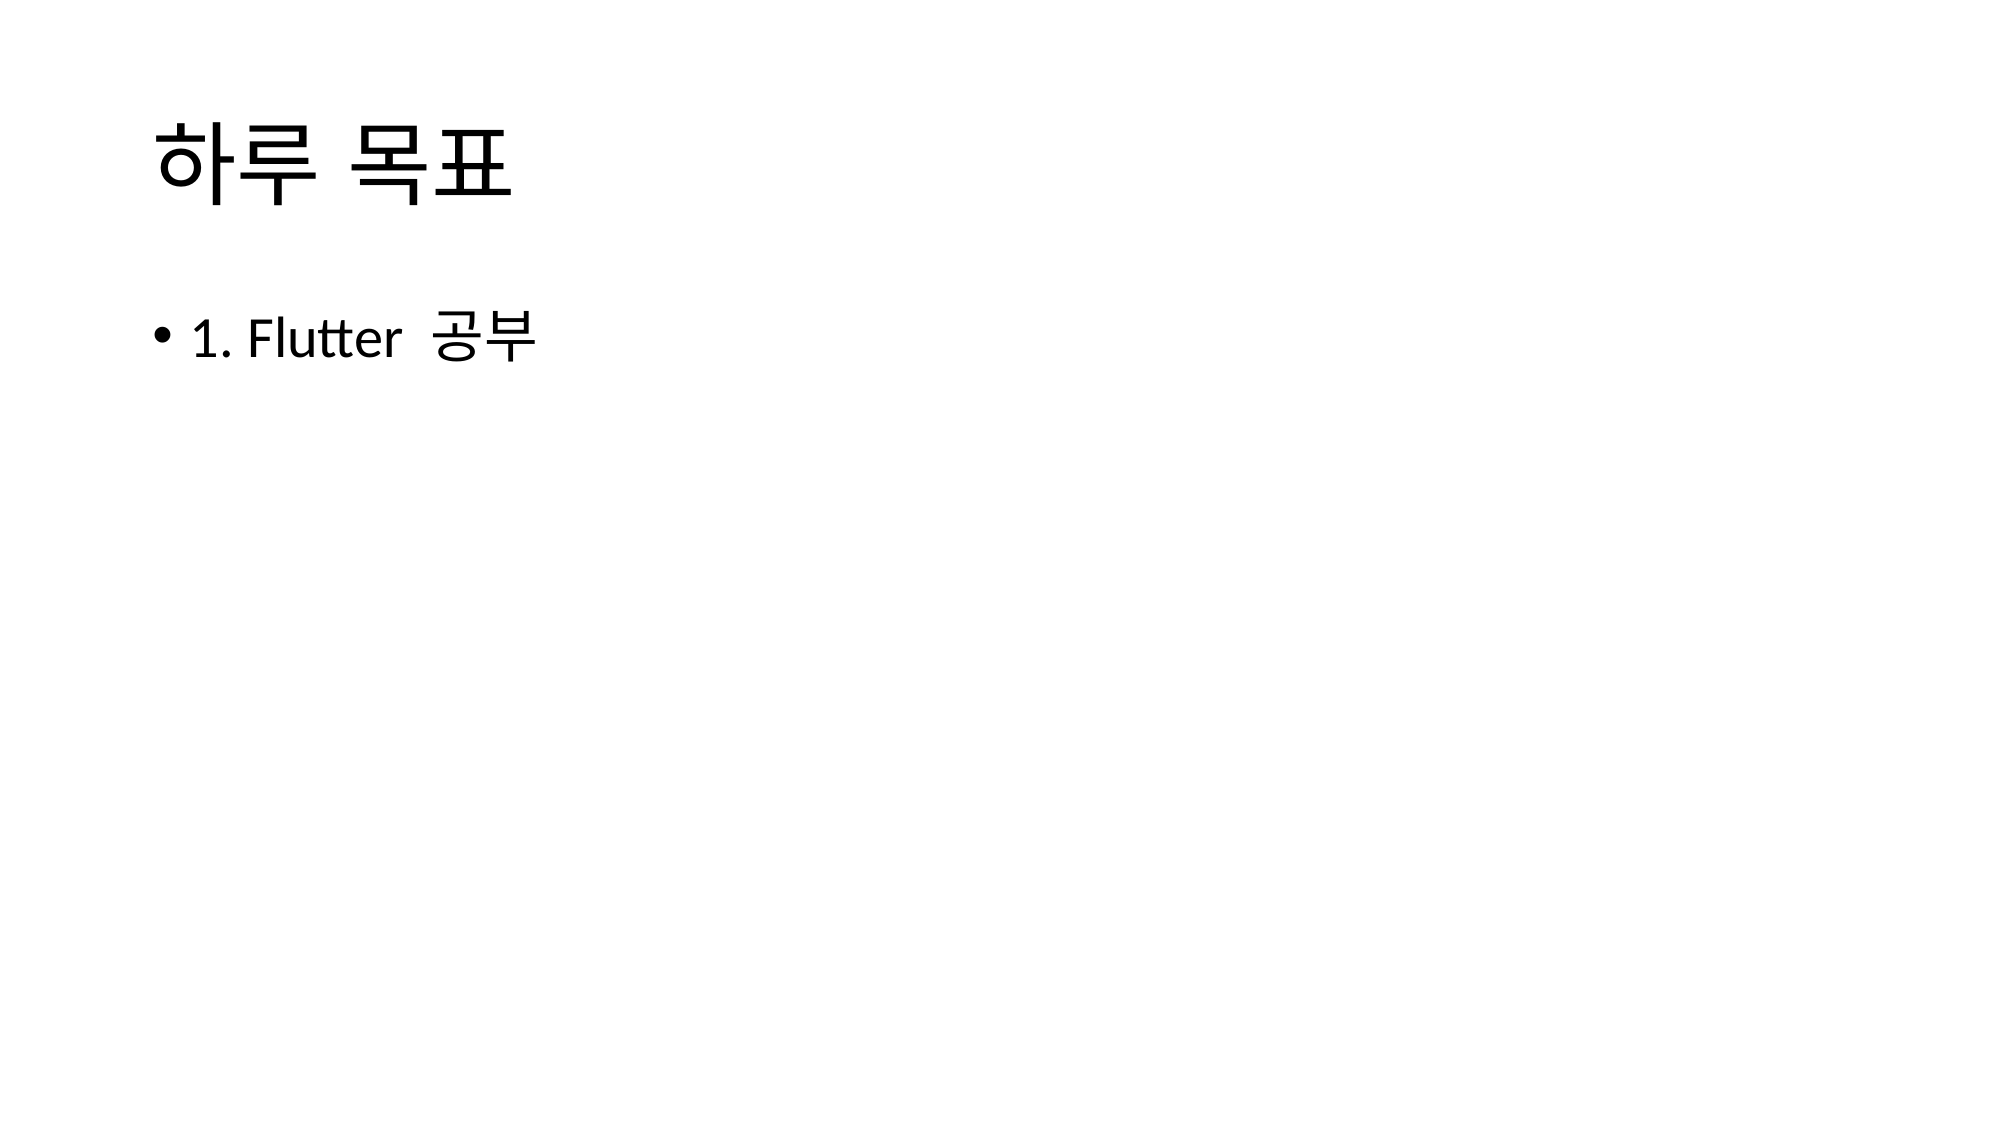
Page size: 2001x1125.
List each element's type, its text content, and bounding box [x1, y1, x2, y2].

title 하루 목표 [137, 59, 1863, 278]
list 1. Flutter 공부 [137, 299, 1863, 1014]
